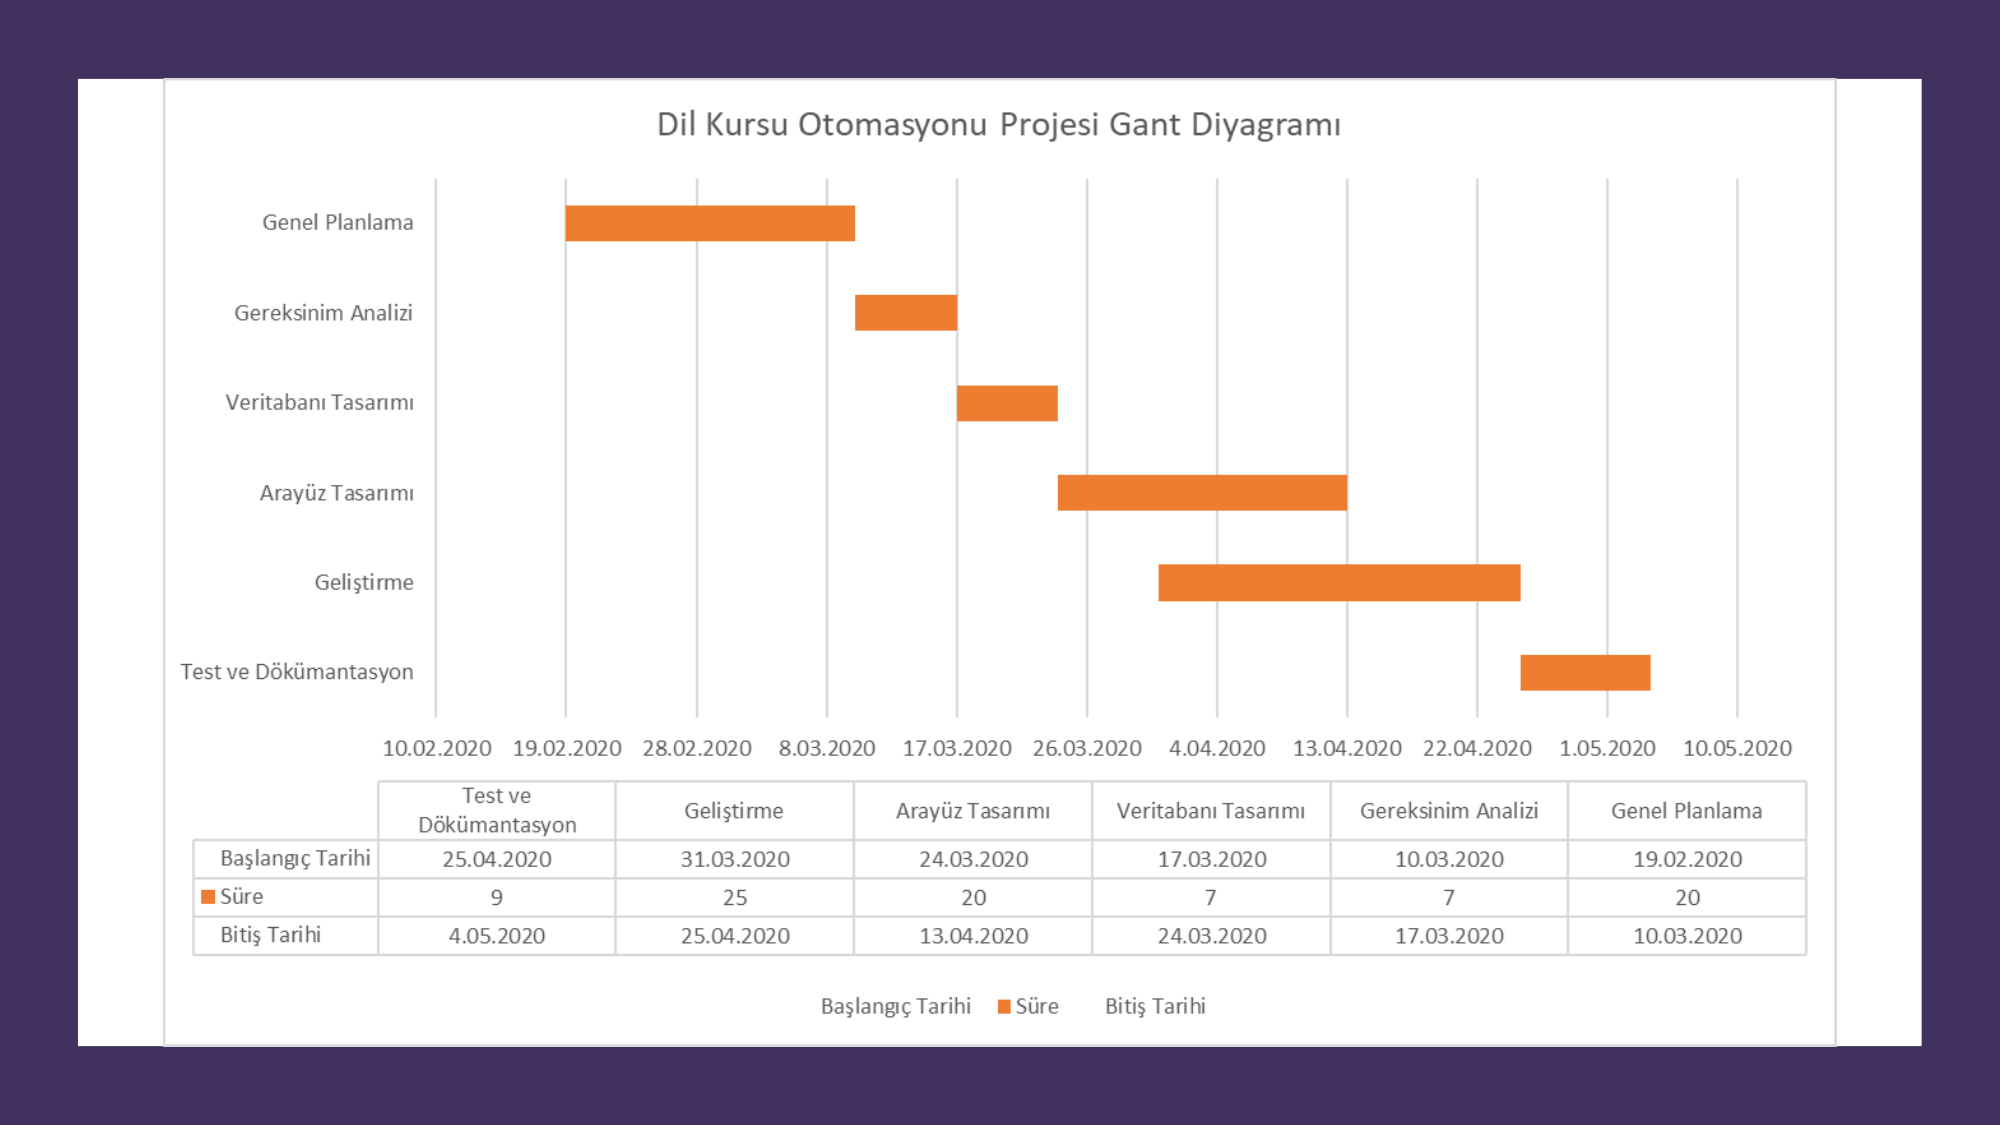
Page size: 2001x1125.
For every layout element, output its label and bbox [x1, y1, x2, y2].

text_box [0, 0, 2000, 1125]
text_box [1837, 78, 1923, 1047]
text_box [77, 78, 163, 1047]
picture [163, 78, 1837, 1047]
